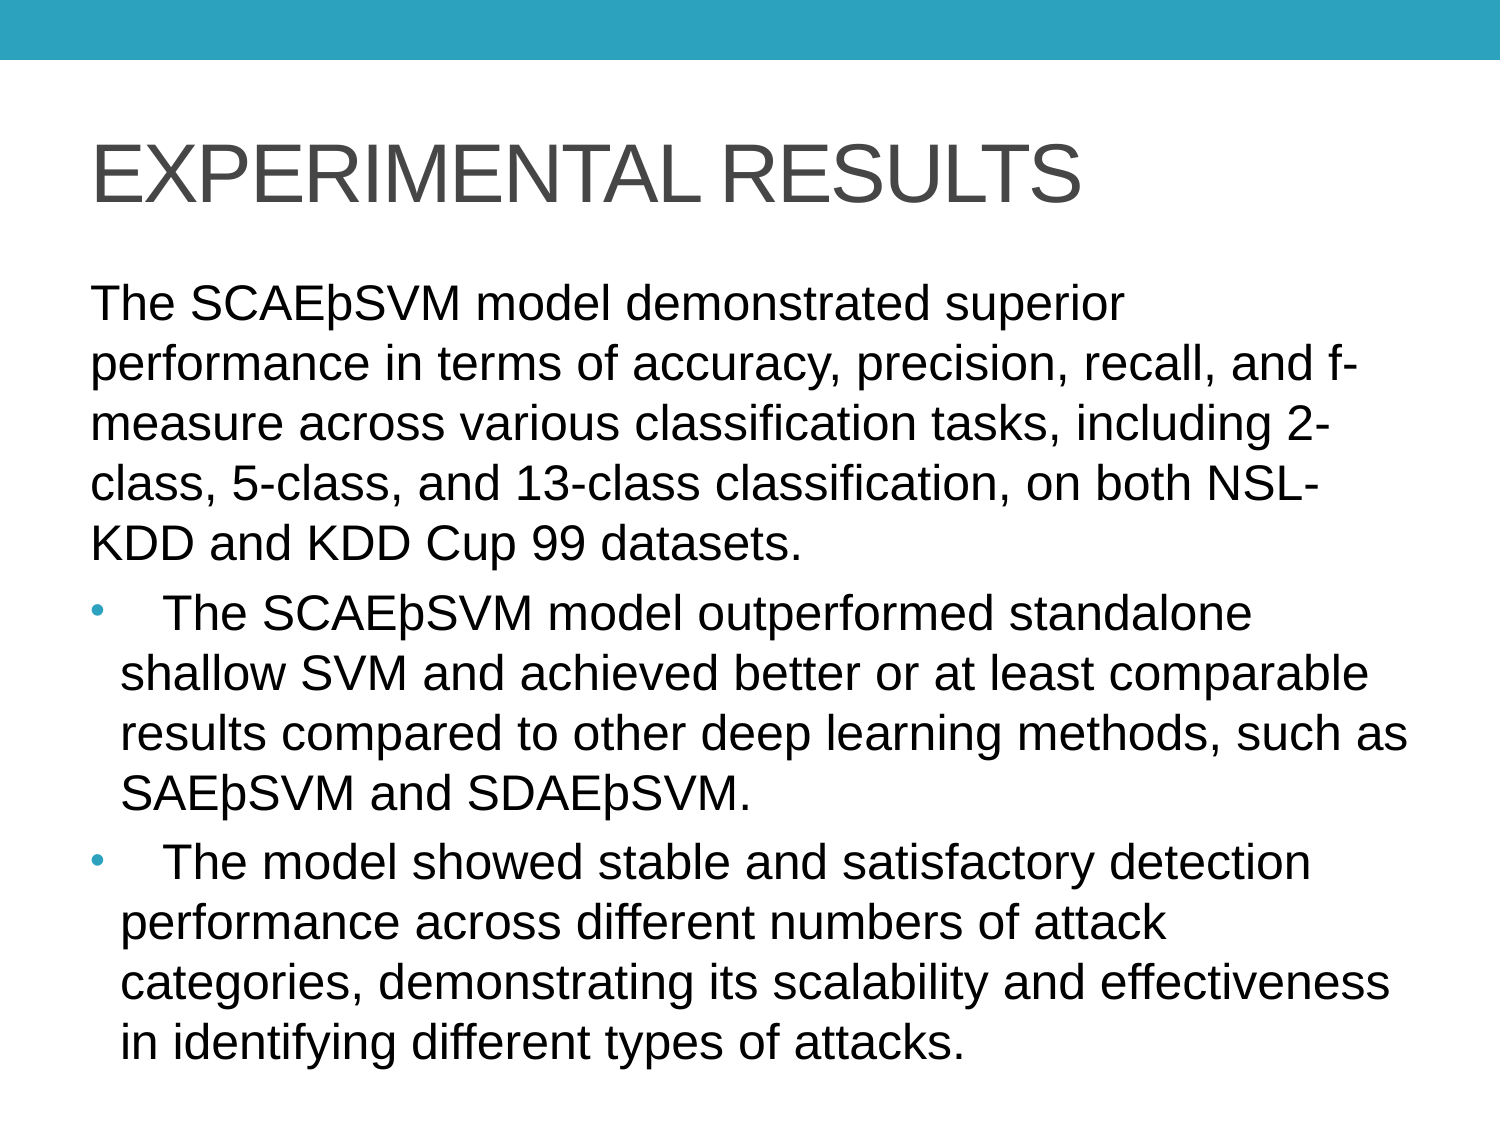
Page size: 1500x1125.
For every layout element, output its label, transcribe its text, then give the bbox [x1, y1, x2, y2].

list The SCAEþSVM model demonstrated superior performance in terms of accuracy, precision, recall, and f-measure across various classification tasks, including 2-class, 5-class, and 13-class classification, on both NSL-KDD and KDD Cup 99 datasets. The SCAEþSVM model outperformed standalone shallow SVM and achieved better or at least comparable results compared to other deep learning methods, such as SAEþSVM and SDAEþSVM. The model showed stable and satisfactory detection performance across different numbers of attack categories, demonstrating its scalability and effectiveness in identifying different types of attacks. [75, 262, 1425, 1063]
title EXPERIMENTAL RESULTS [75, 87, 1425, 250]
